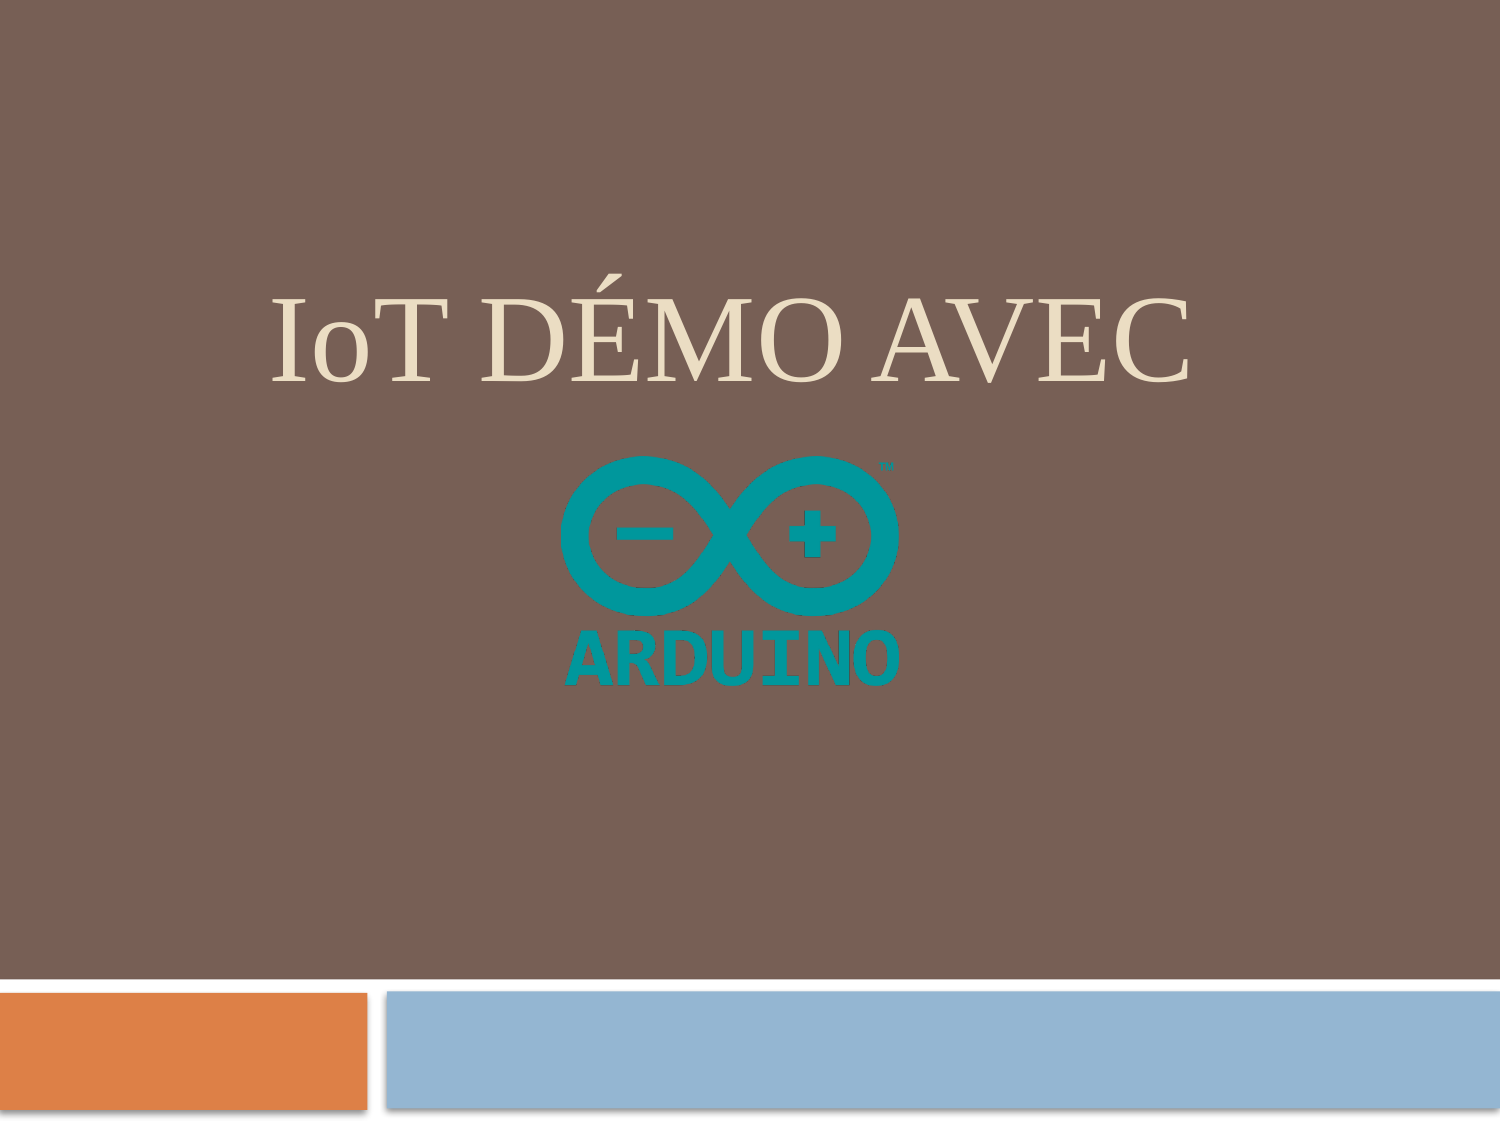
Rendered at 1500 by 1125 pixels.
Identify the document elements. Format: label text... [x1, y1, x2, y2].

title IoT Démo avec [253, 113, 1317, 414]
picture [560, 455, 900, 687]
